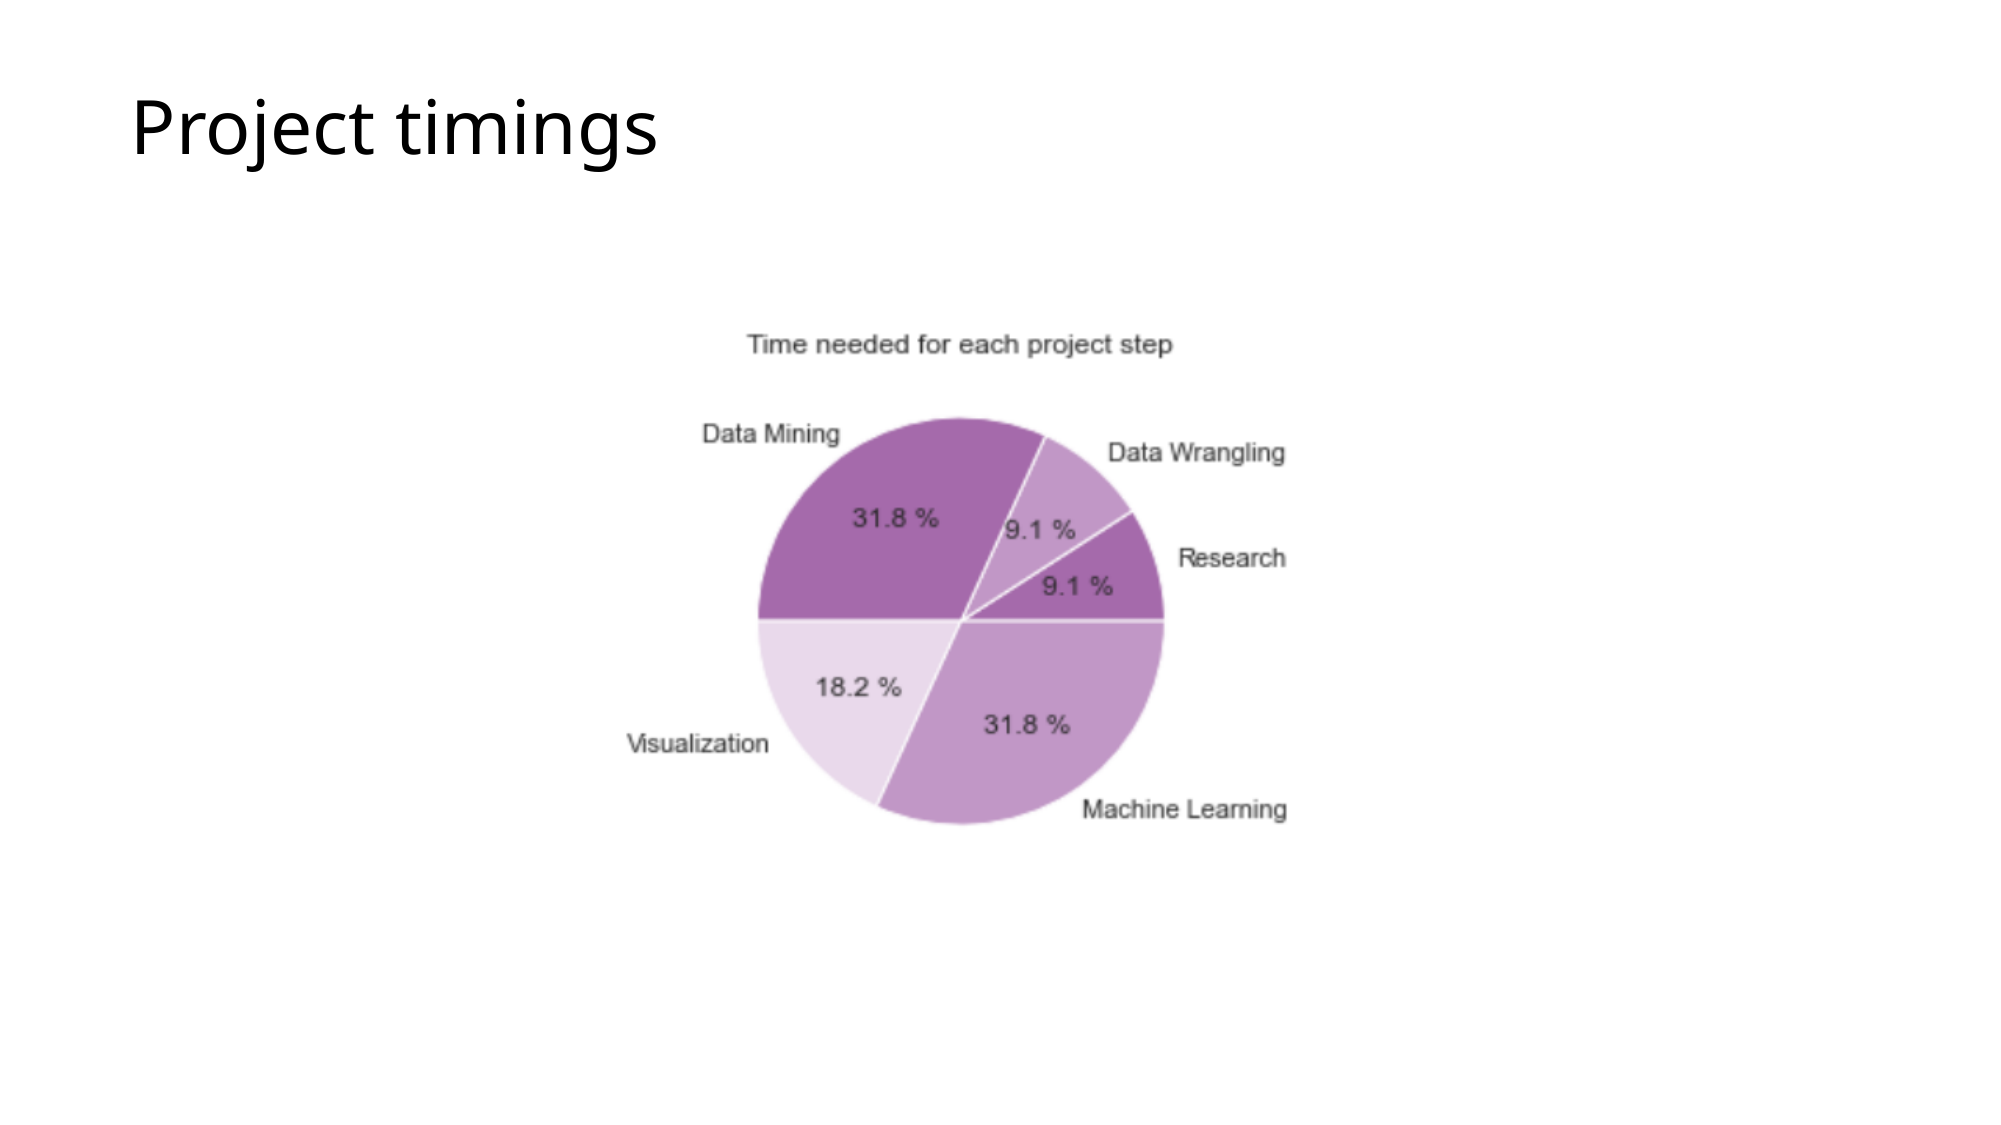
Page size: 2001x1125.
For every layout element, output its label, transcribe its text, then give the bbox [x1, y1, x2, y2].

picture [589, 298, 1334, 870]
title Project timings [115, 82, 1348, 207]
